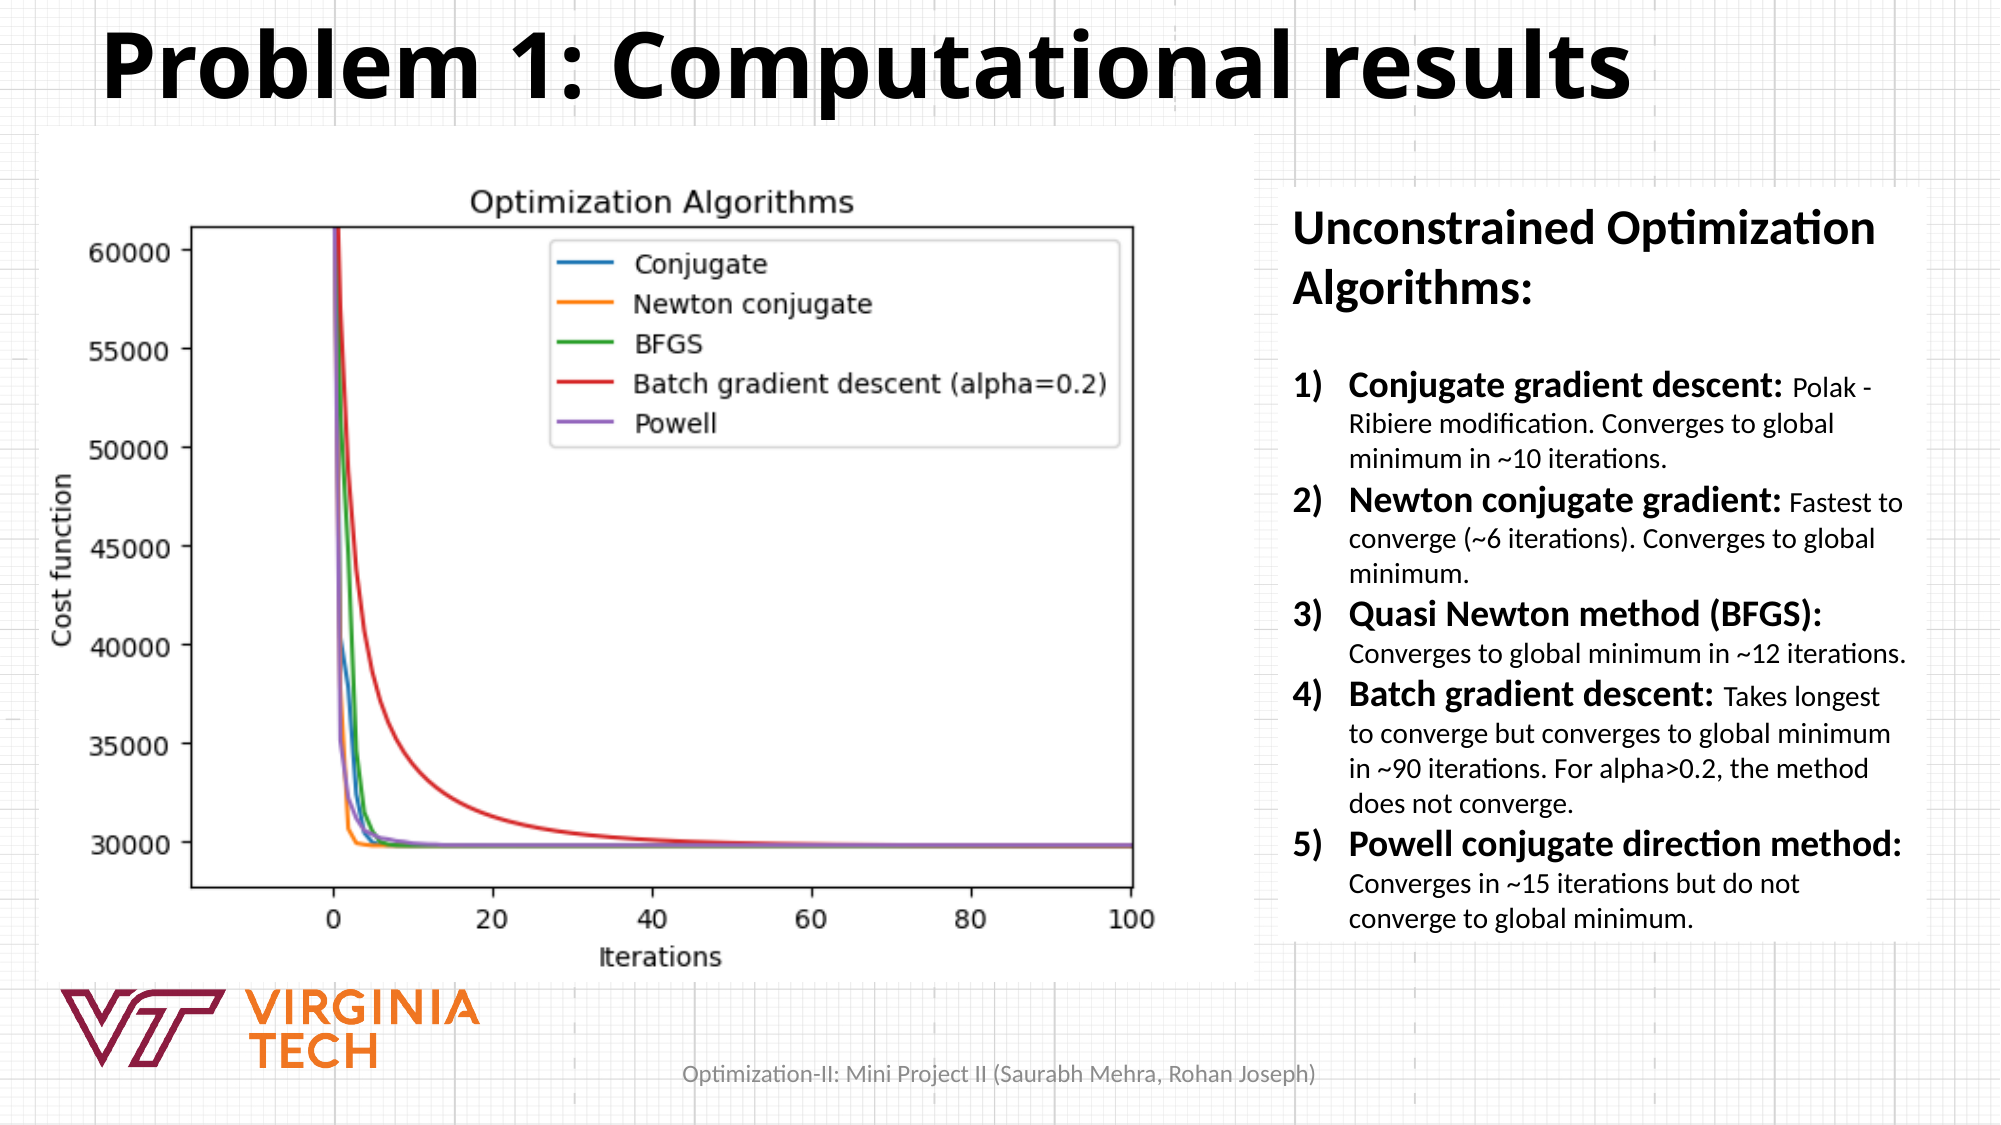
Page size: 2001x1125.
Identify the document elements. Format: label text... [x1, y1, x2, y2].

footer Optimization-II: Mini Project II (Saurabh Mehra, Rohan Joseph) [662, 1042, 1338, 1103]
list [39, 126, 1254, 982]
text_box Unconstrained Optimization Algorithms: Conjugate gradient descent: Polak - Ribiere modification. Converges to global minimum in ~10 iterations. Newton conjugate gradient: Fastest to converge (~6 iterations). Converges to global minimum. Quasi Newton method (BFGS): Converges to global minimum in ~12 iterations. Batch gradient descent: Takes longest to converge but converges to global minimum in ~90 iterations. For alpha>0.2, the method does not converge. Powell conjugate direction method: Converges in ~15 iterations but do not converge to global minimum. [1278, 187, 1927, 942]
picture [0, 0, 2000, 1125]
title Problem 1: Computational results [84, 10, 1810, 127]
